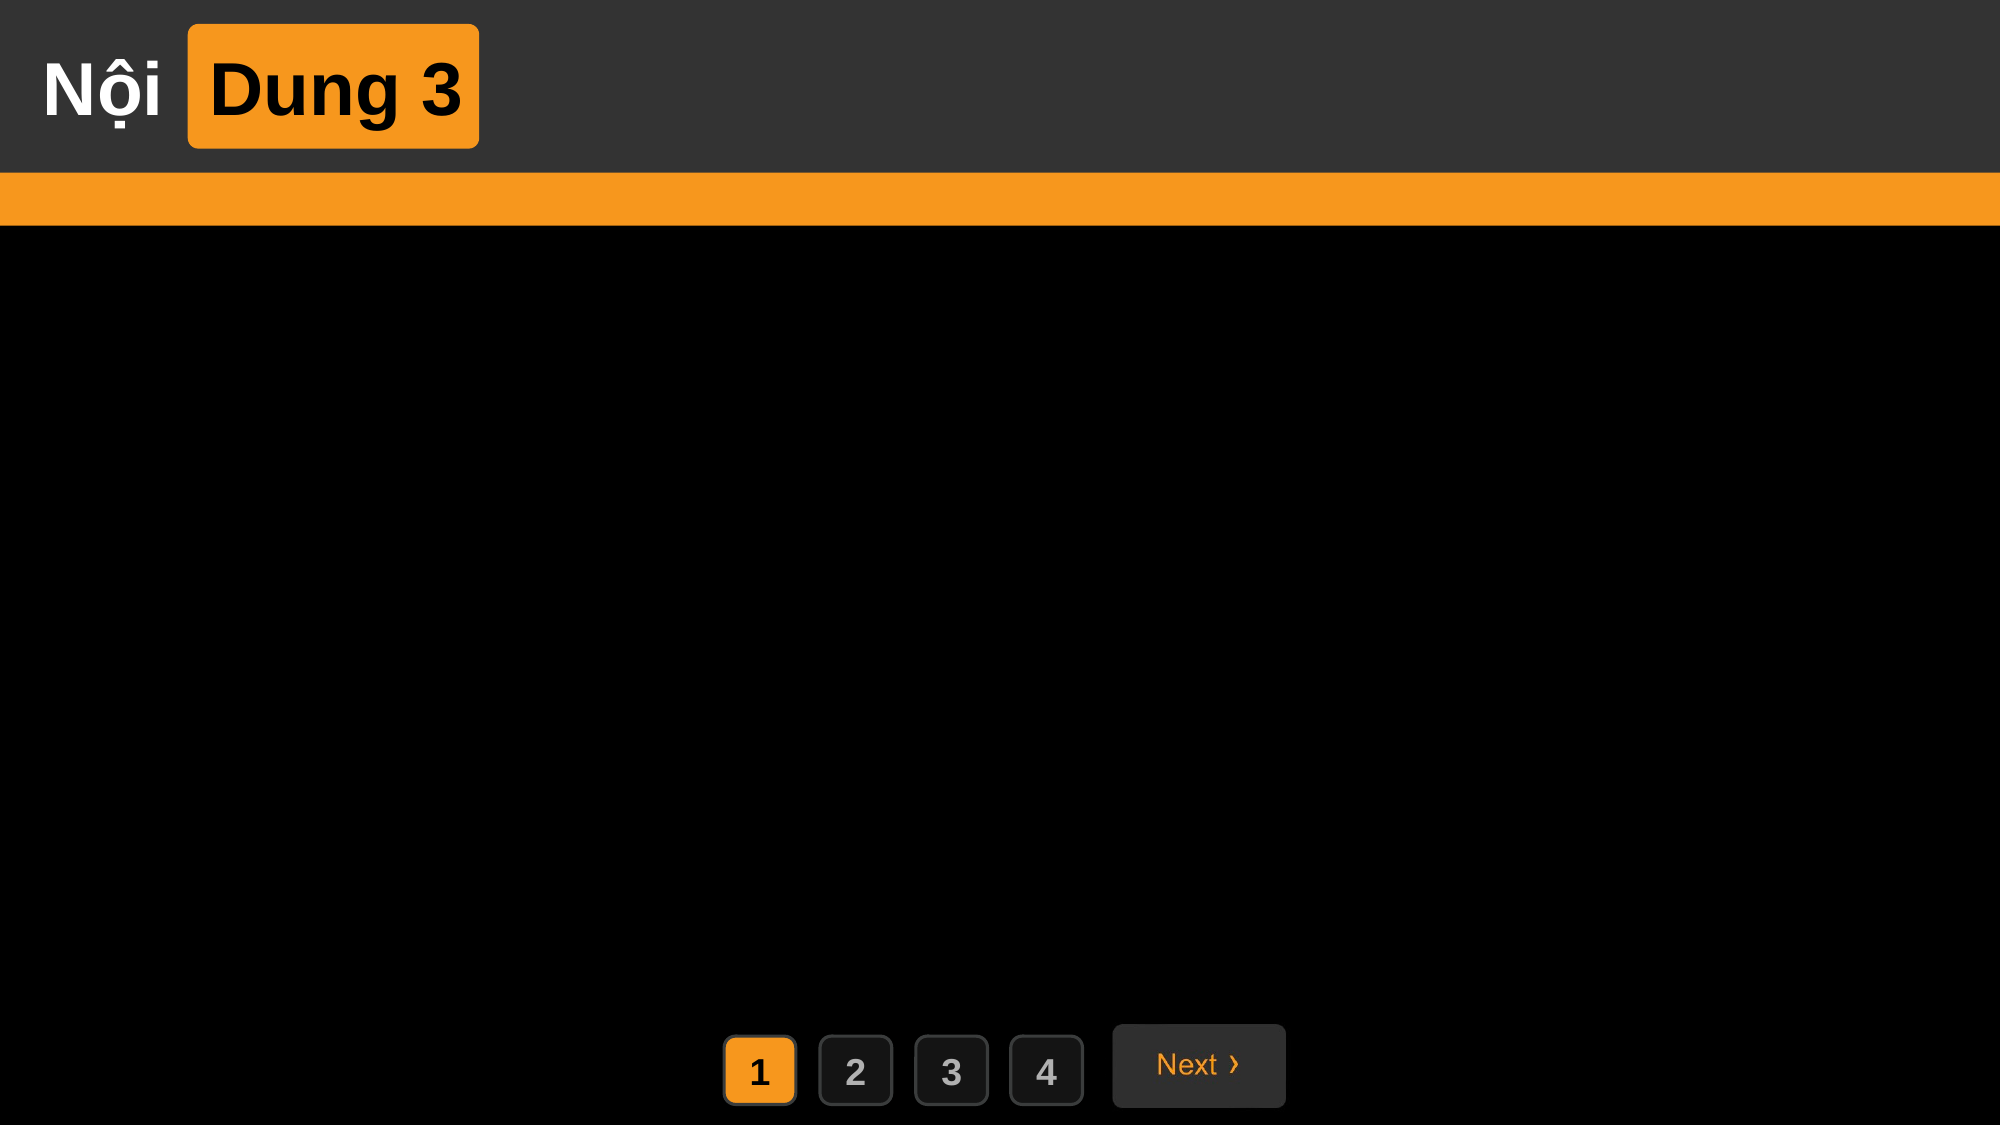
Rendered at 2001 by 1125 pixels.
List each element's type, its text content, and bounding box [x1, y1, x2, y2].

text_box Dung 3 [193, 33, 480, 138]
picture [1105, 1015, 1301, 1125]
text_box [0, 0, 2000, 172]
text_box [0, 227, 2000, 1125]
text_box Nội [0, 33, 186, 138]
text_box 3 [914, 1035, 989, 1106]
text_box 1 [723, 1035, 797, 1106]
text_box 2 [818, 1035, 893, 1106]
text_box 4 [1009, 1035, 1084, 1106]
text_box [186, 22, 481, 150]
text_box [0, 172, 2000, 227]
